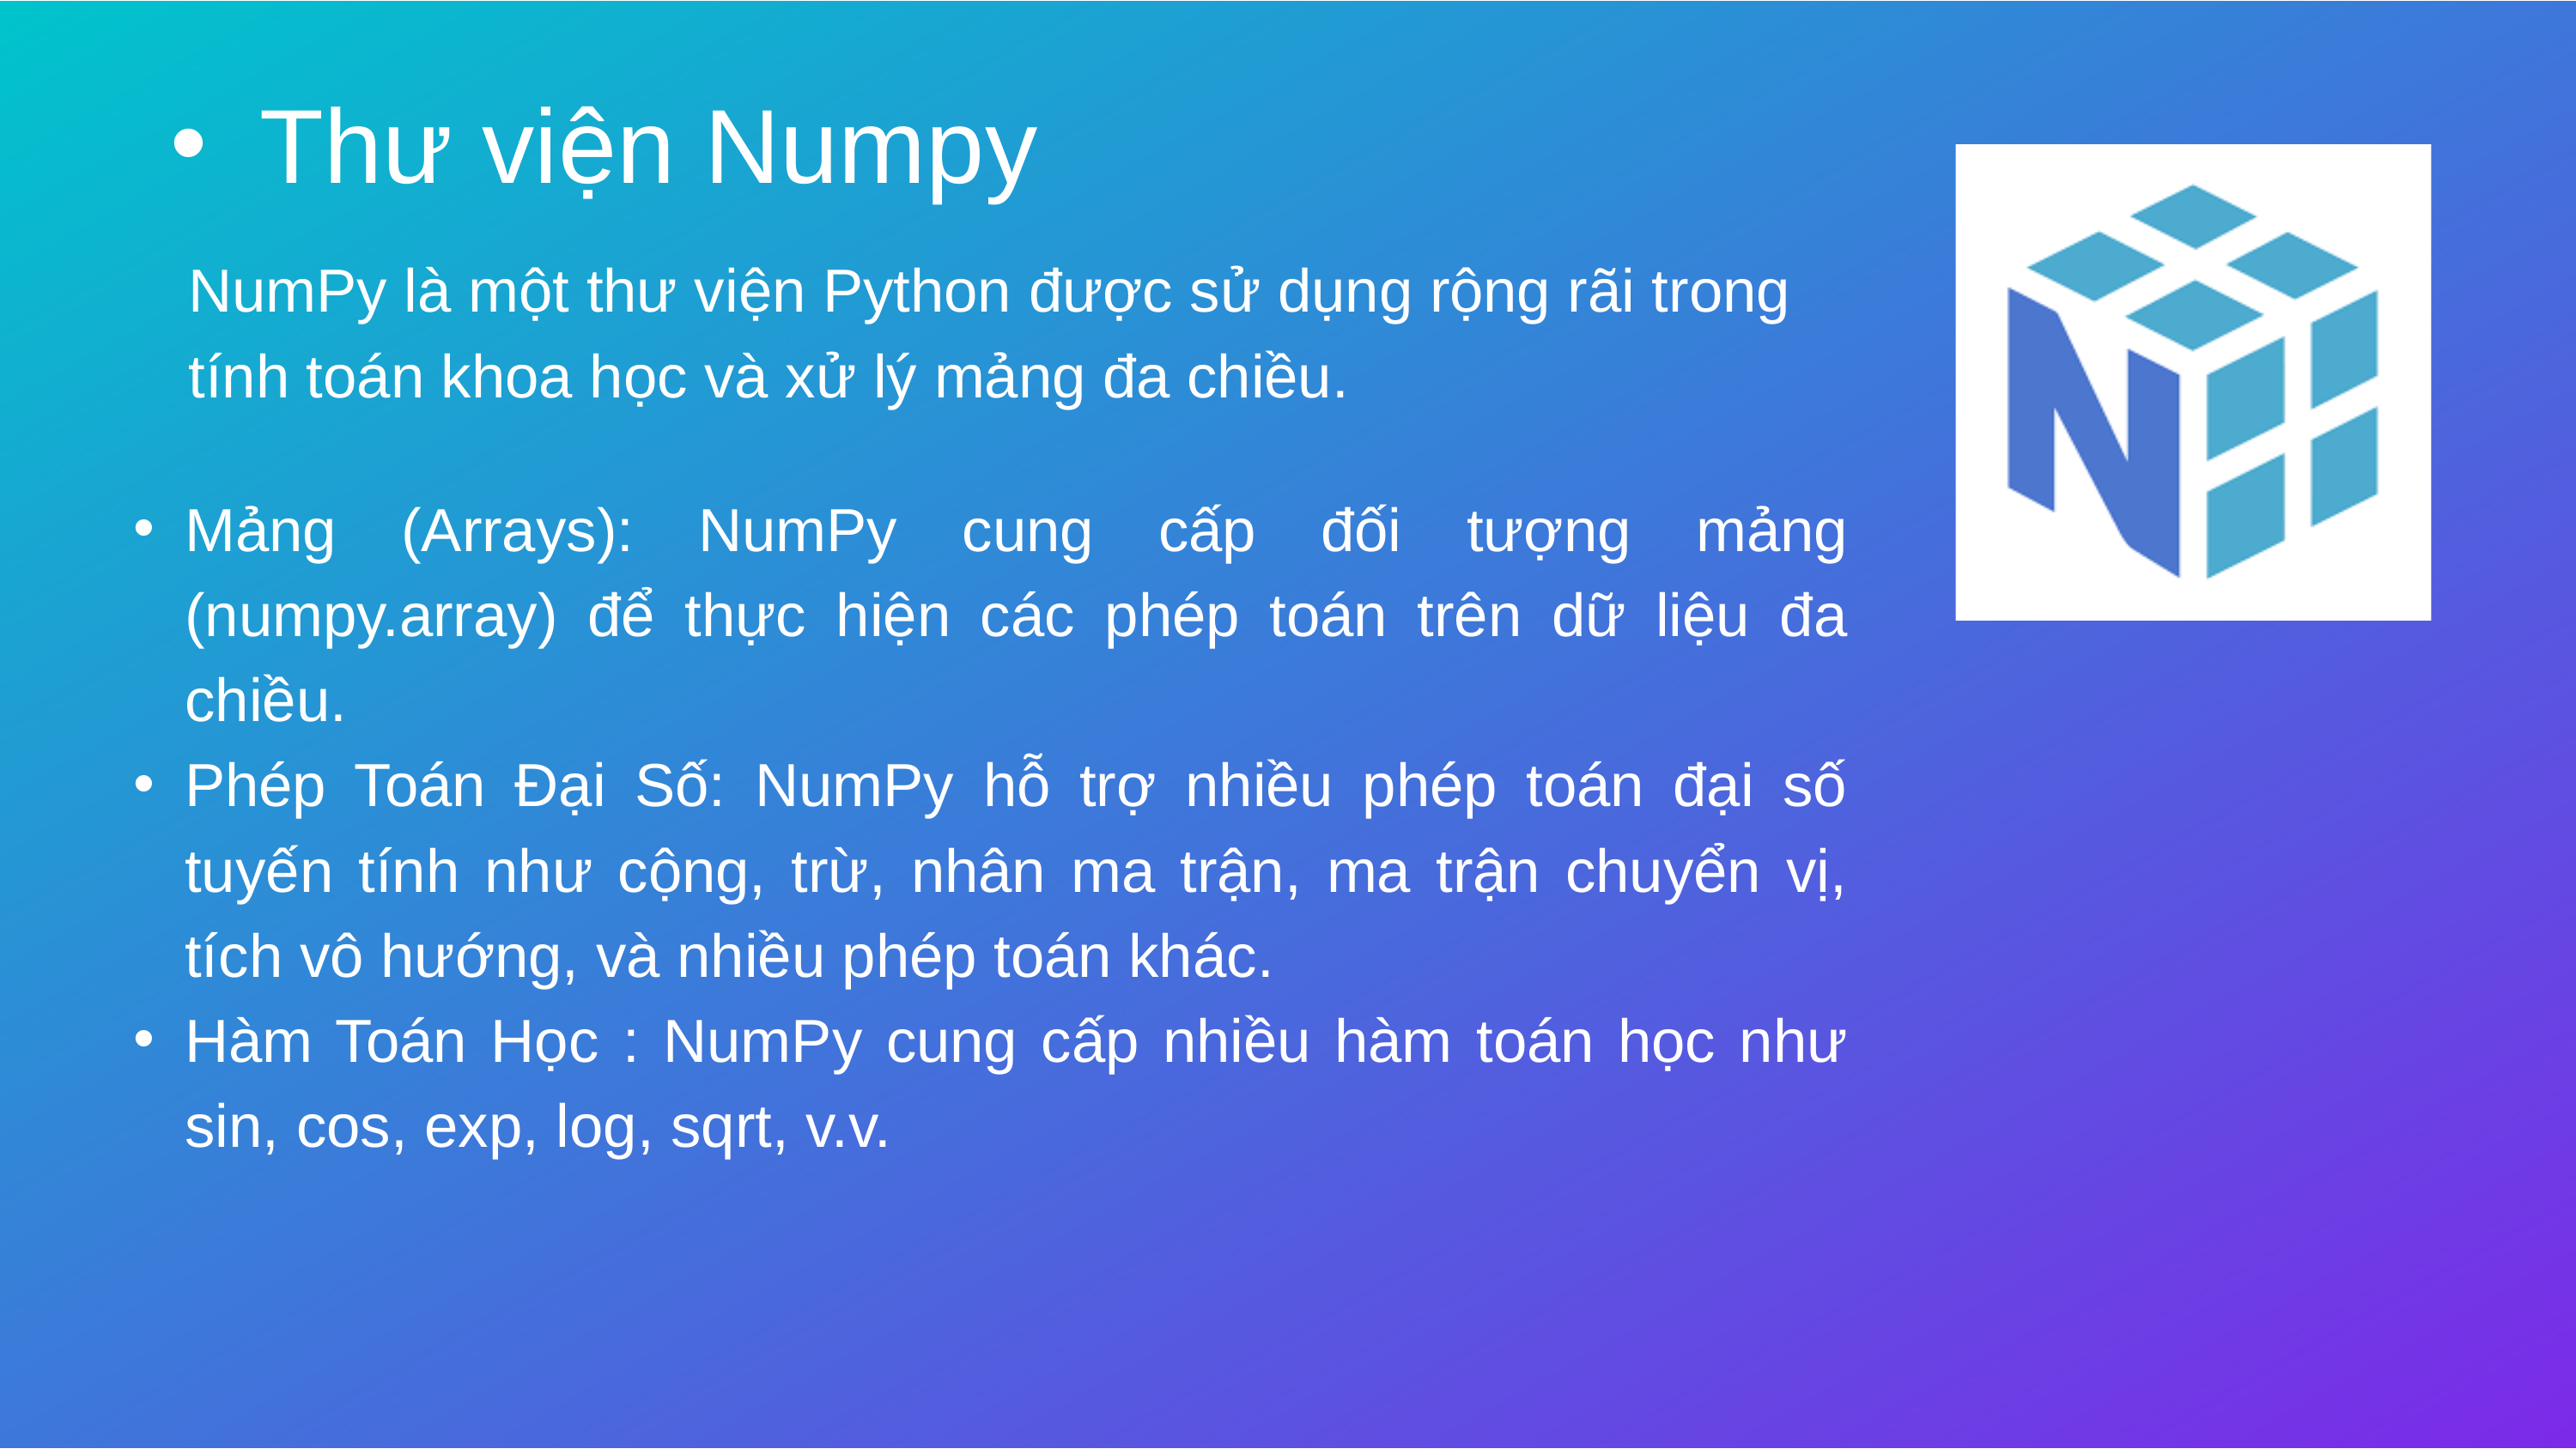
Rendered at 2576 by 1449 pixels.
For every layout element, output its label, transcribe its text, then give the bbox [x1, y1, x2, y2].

text_box [1955, 144, 2432, 621]
text_box Thư viện Numpy [81, 78, 1066, 205]
text_box [0, 1, 2576, 1448]
text_box NumPy là một thư viện Python được sử dụng rộng rãi trong tính toán khoa học và xử lý mảng đa chiều. [188, 239, 1810, 410]
text_box Mảng (Arrays): NumPy cung cấp đối tượng mảng (numpy.array) để thực hiện các phép toán trên dữ liệu đa chiều. Phép Toán Đại Số: NumPy hỗ trợ nhiều phép toán đại số tuyến tính như cộng, trừ, nhân ma trận, ma trận chuyển vị, tích vô hướng, và nhiều phép toán khác. Hàm Toán Học : NumPy cung cấp nhiều hàm toán học như sin, cos, exp, log, sqrt, v.v. [81, 478, 1850, 1160]
